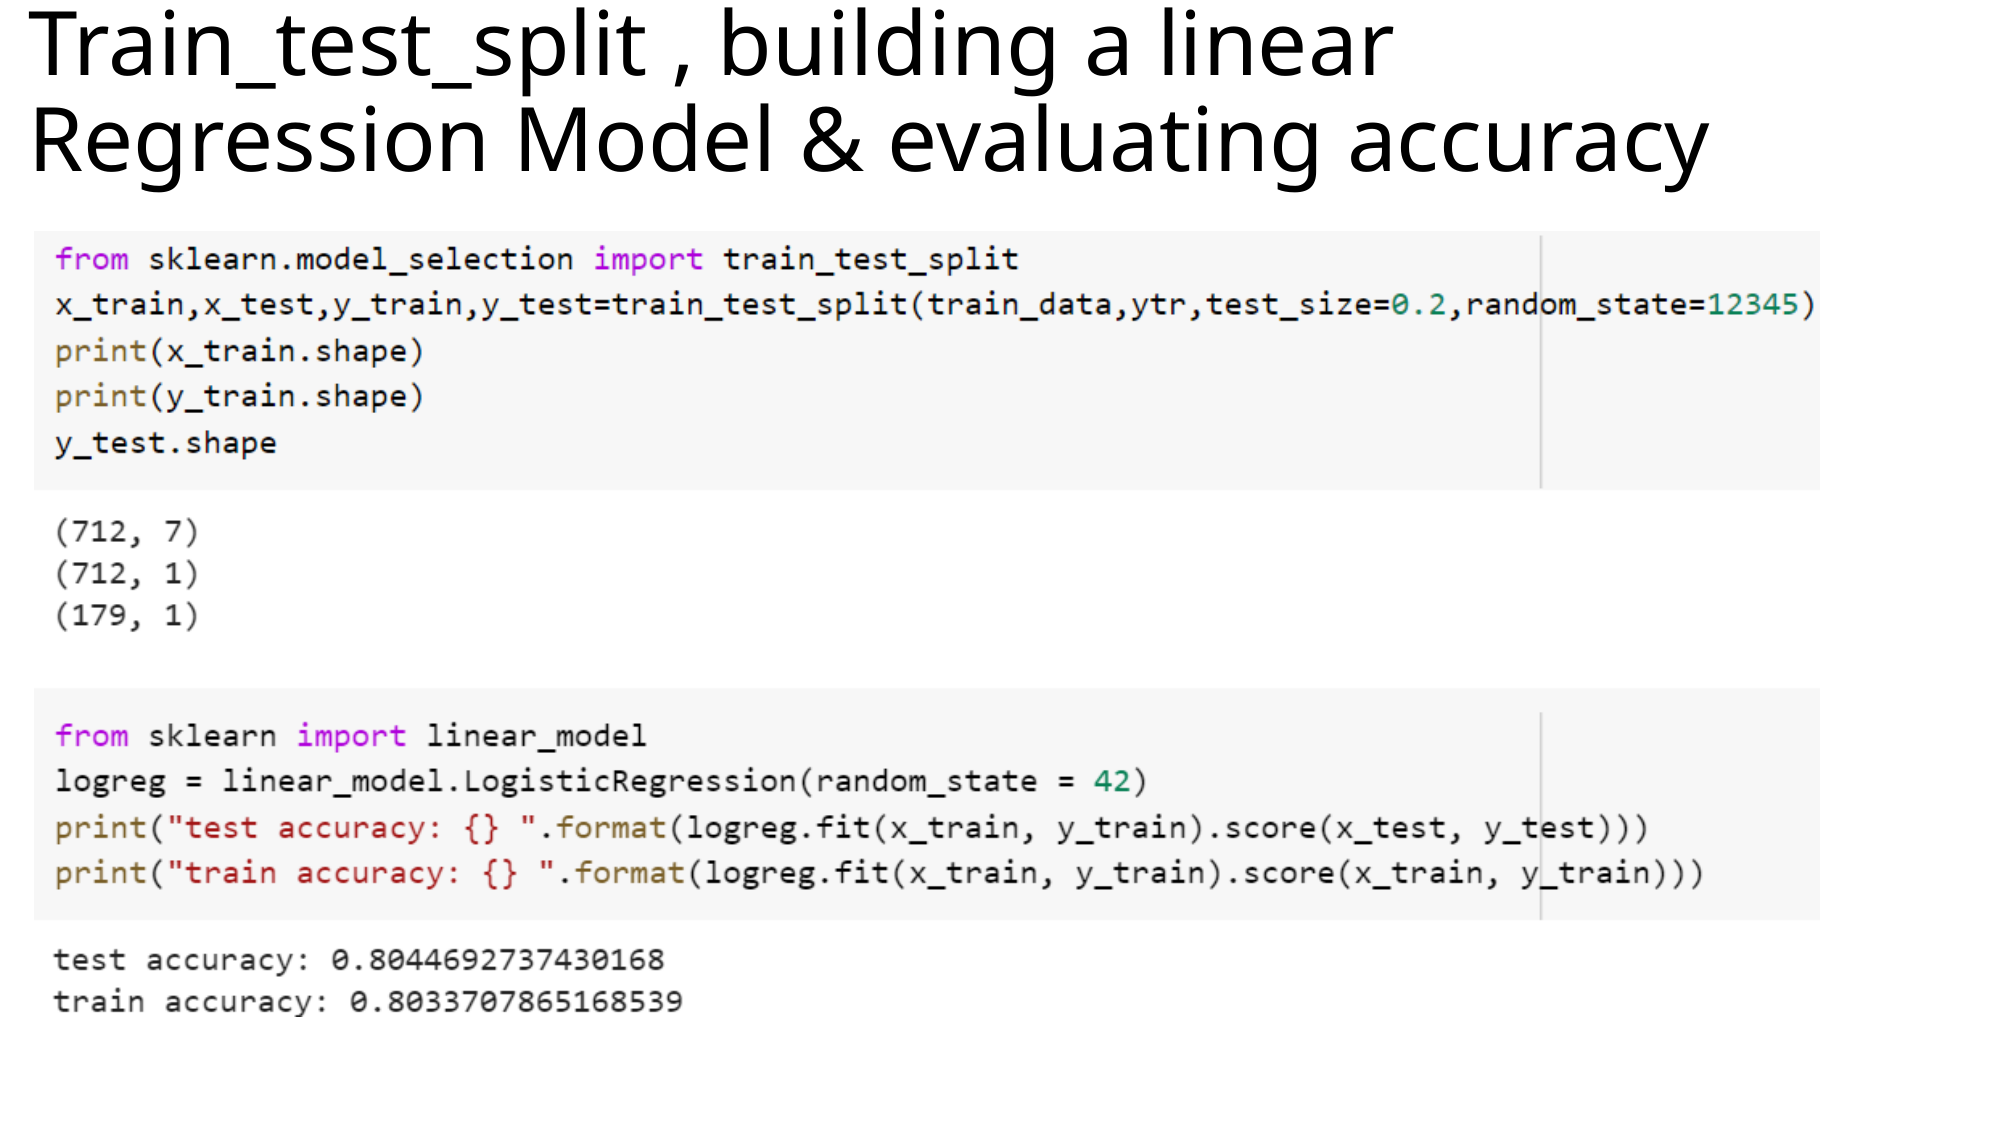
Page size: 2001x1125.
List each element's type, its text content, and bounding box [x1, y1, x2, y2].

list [34, 231, 1820, 1017]
title Train_test_split , building a linear Regression Model & evaluating accuracy [13, 0, 1739, 201]
